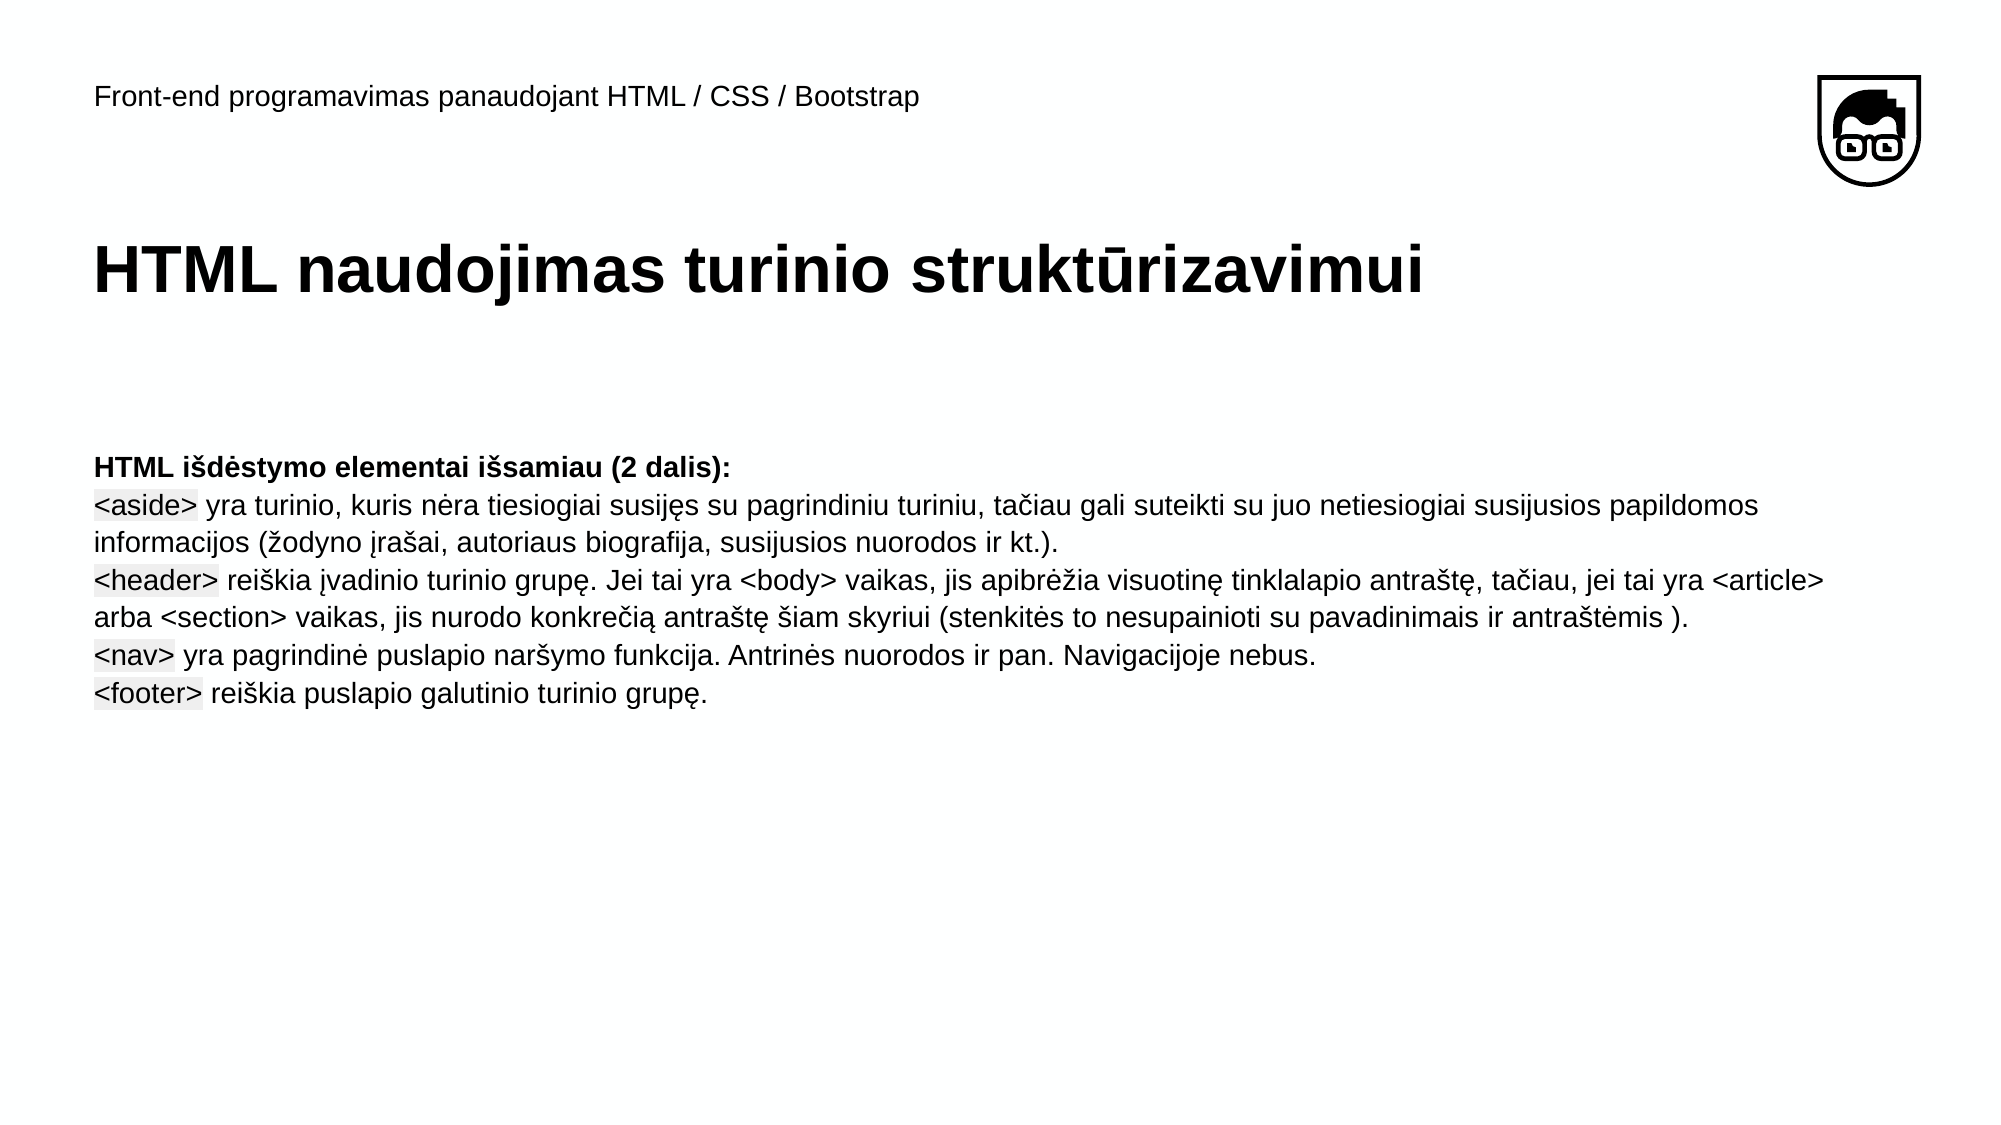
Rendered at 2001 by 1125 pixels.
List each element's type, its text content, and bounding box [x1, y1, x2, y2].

title HTML naudojimas turinio struktūrizavimui [78, 224, 1851, 438]
list HTML išdėstymo elementai išsamiau (2 dalis): <aside> yra turinio, kuris nėra tiesiogiai susijęs su pagrindiniu turiniu, tačiau gali suteikti su juo netiesiogiai susijusios papildomos informacijos (žodyno įrašai, autoriaus biografija, susijusios nuorodos ir kt.). <header> reiškia įvadinio turinio grupę. Jei tai yra <body> vaikas, jis apibrėžia visuotinę tinklalapio antraštę, tačiau, jei tai yra <article> arba <section> vaikas, jis nurodo konkrečią antraštę šiam skyriui (stenkitės to nesupainioti su pavadinimais ir antraštėmis ). <nav> yra pagrindinė puslapio naršymo funkcija. Antrinės nuorodos ir pan. Navigacijoje nebus. <footer> reiškia puslapio galutinio turinio grupę. [78, 438, 1861, 1125]
list Front-end programavimas panaudojant HTML / CSS / Bootstrap [78, 75, 1102, 150]
